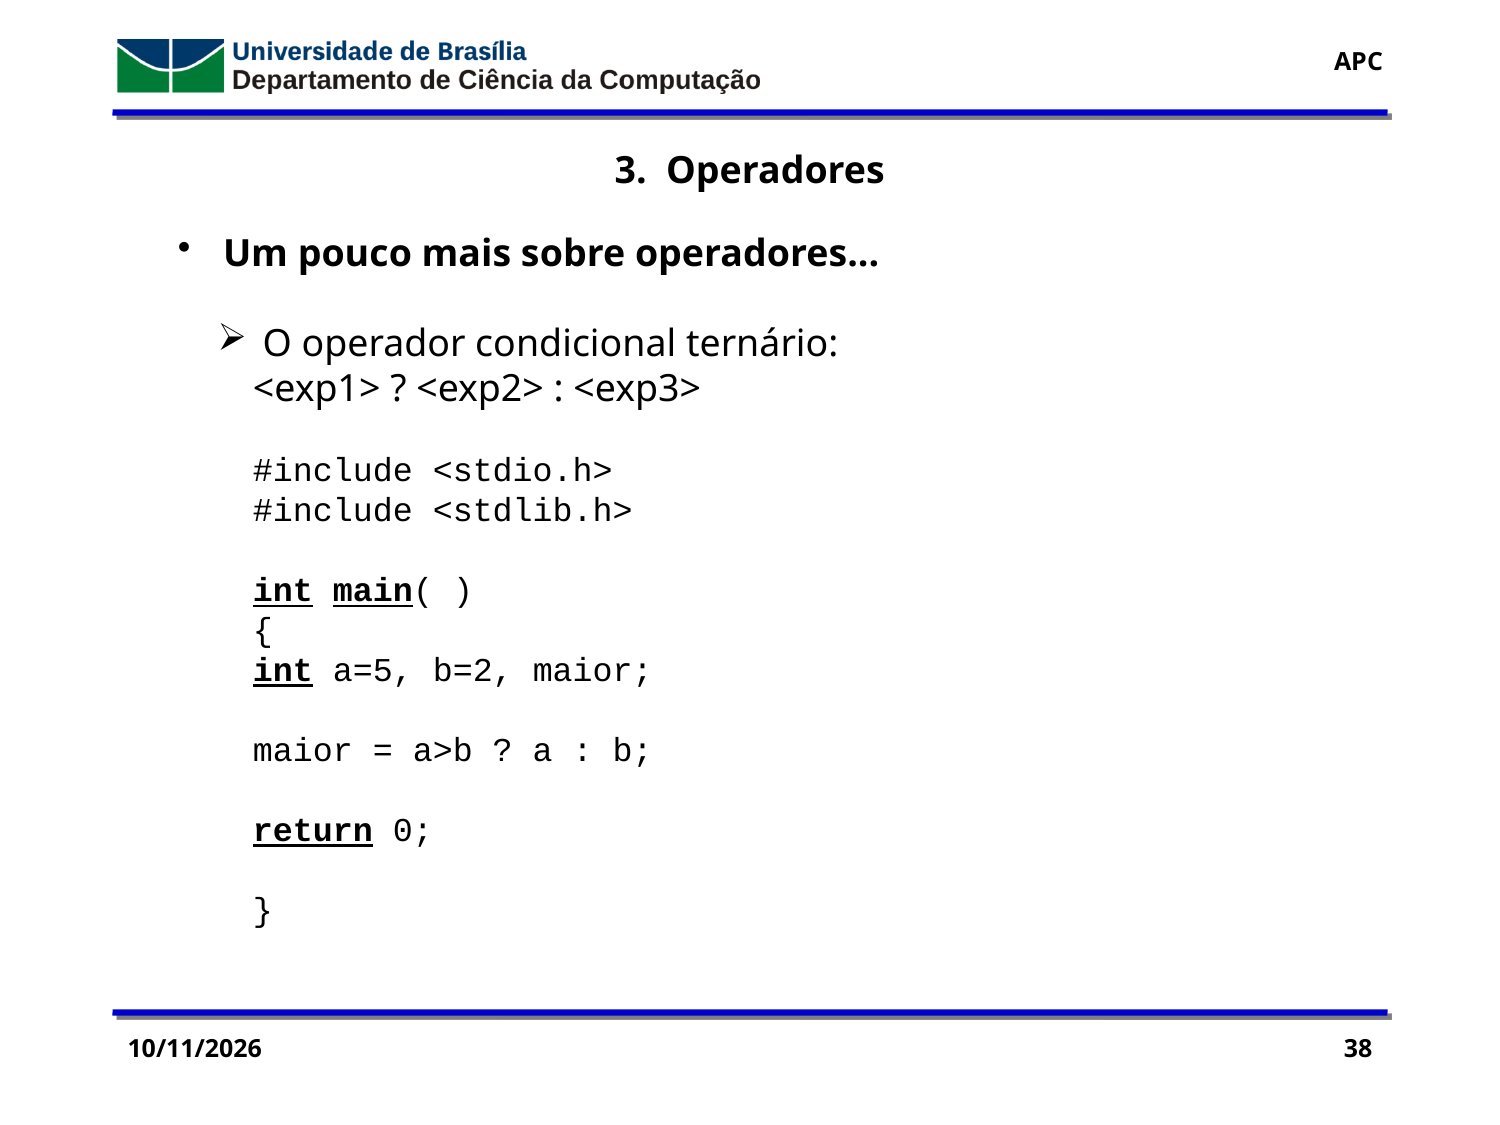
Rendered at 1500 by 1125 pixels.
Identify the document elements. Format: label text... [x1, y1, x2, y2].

text_box 3. Operadores [112, 138, 1388, 198]
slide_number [112, 1024, 426, 1101]
picture [117, 39, 760, 94]
text_box Um pouco mais sobre operadores... O operador condicional ternário: <exp1> ? <exp2> : <exp3> #include <stdio.h> #include <stdlib.h> int main( ) { int a=5, b=2, maior; maior = a>b ? a : b; return 0; } [163, 221, 1301, 980]
slide_number 38 [1074, 1024, 1388, 1101]
